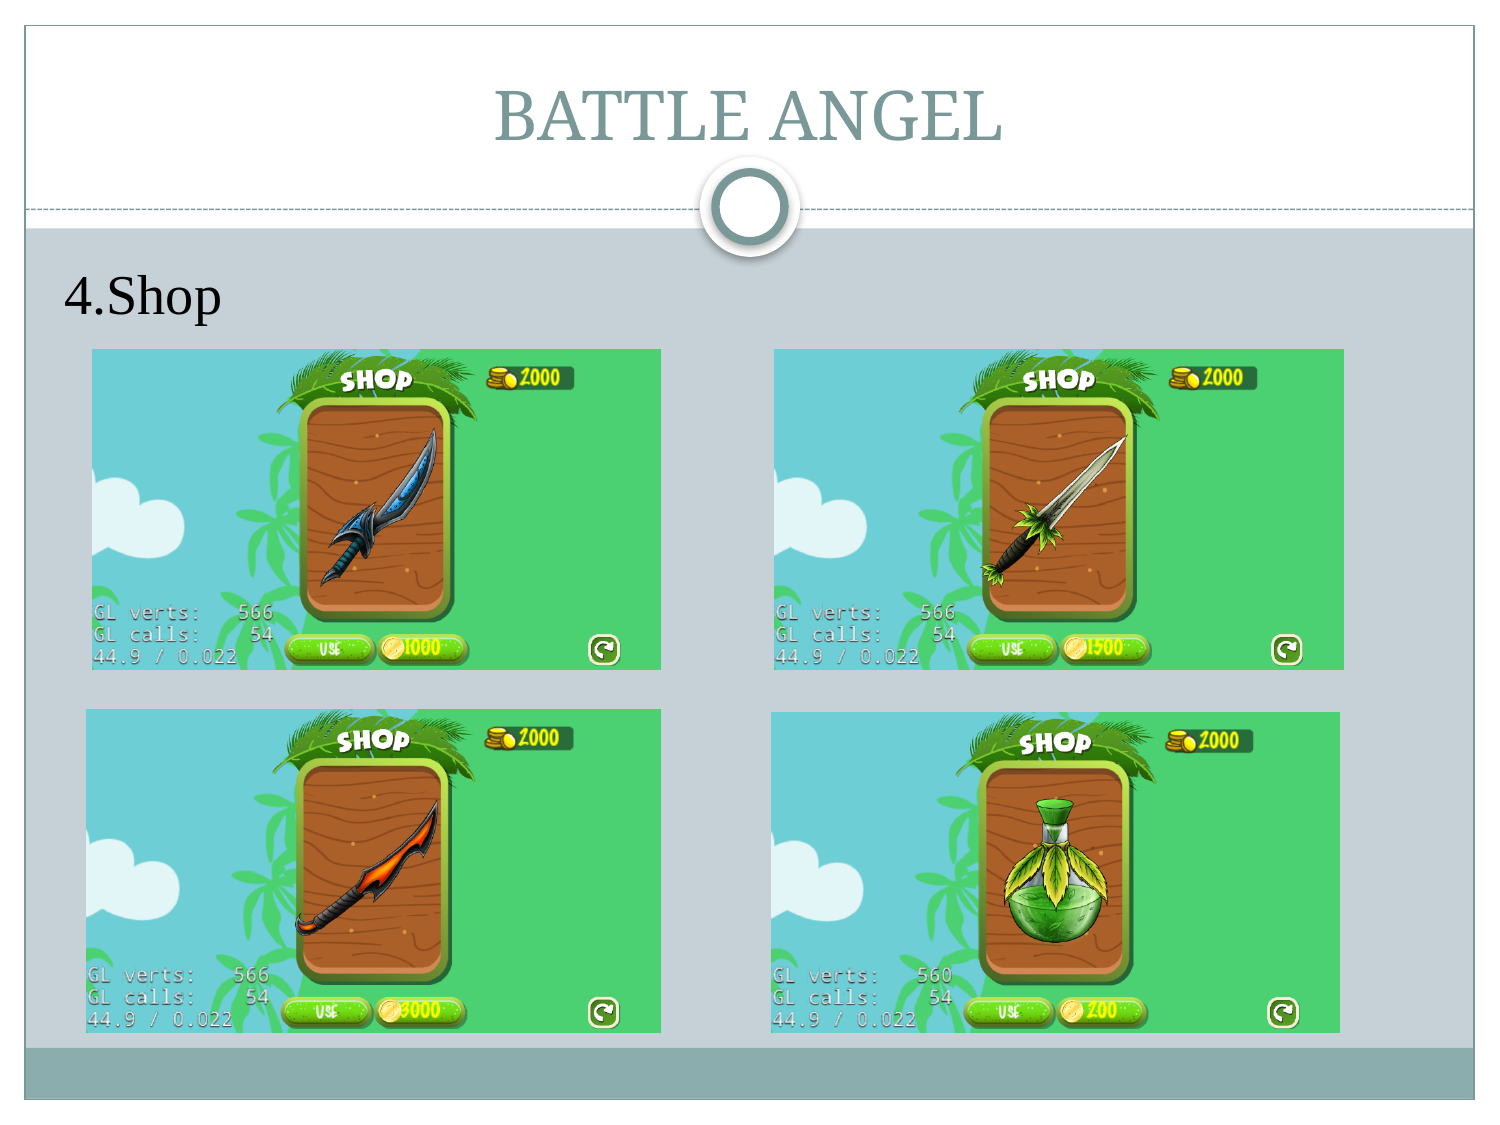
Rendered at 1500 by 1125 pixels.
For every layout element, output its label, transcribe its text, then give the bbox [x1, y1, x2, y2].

picture [774, 349, 1344, 670]
picture [85, 709, 661, 1033]
picture [771, 712, 1341, 1033]
list 4.Shop [49, 250, 1445, 1001]
title BATTLE ANGEL [49, 37, 1450, 162]
picture [91, 349, 661, 670]
